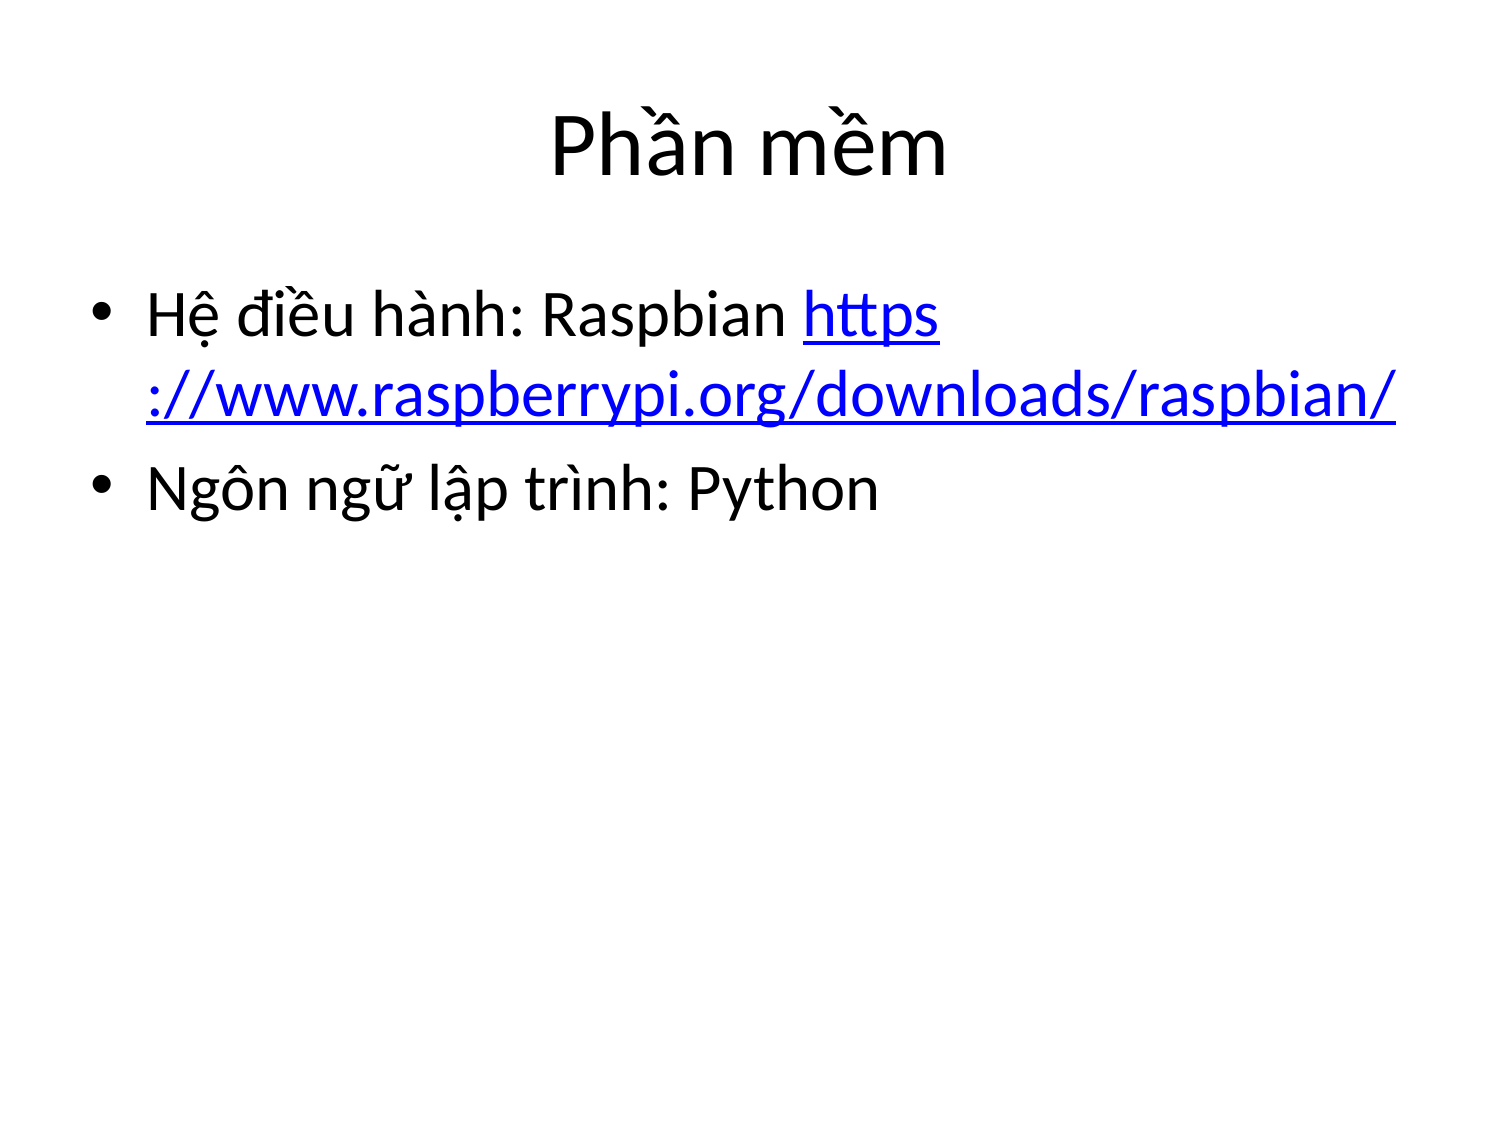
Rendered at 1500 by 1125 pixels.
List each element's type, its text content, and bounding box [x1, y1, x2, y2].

list Hệ điều hành: Raspbian https://www.raspberrypi.org/downloads/raspbian/ Ngôn ngữ lập trình: Python [75, 262, 1425, 1005]
title Phần mềm [75, 45, 1425, 233]
